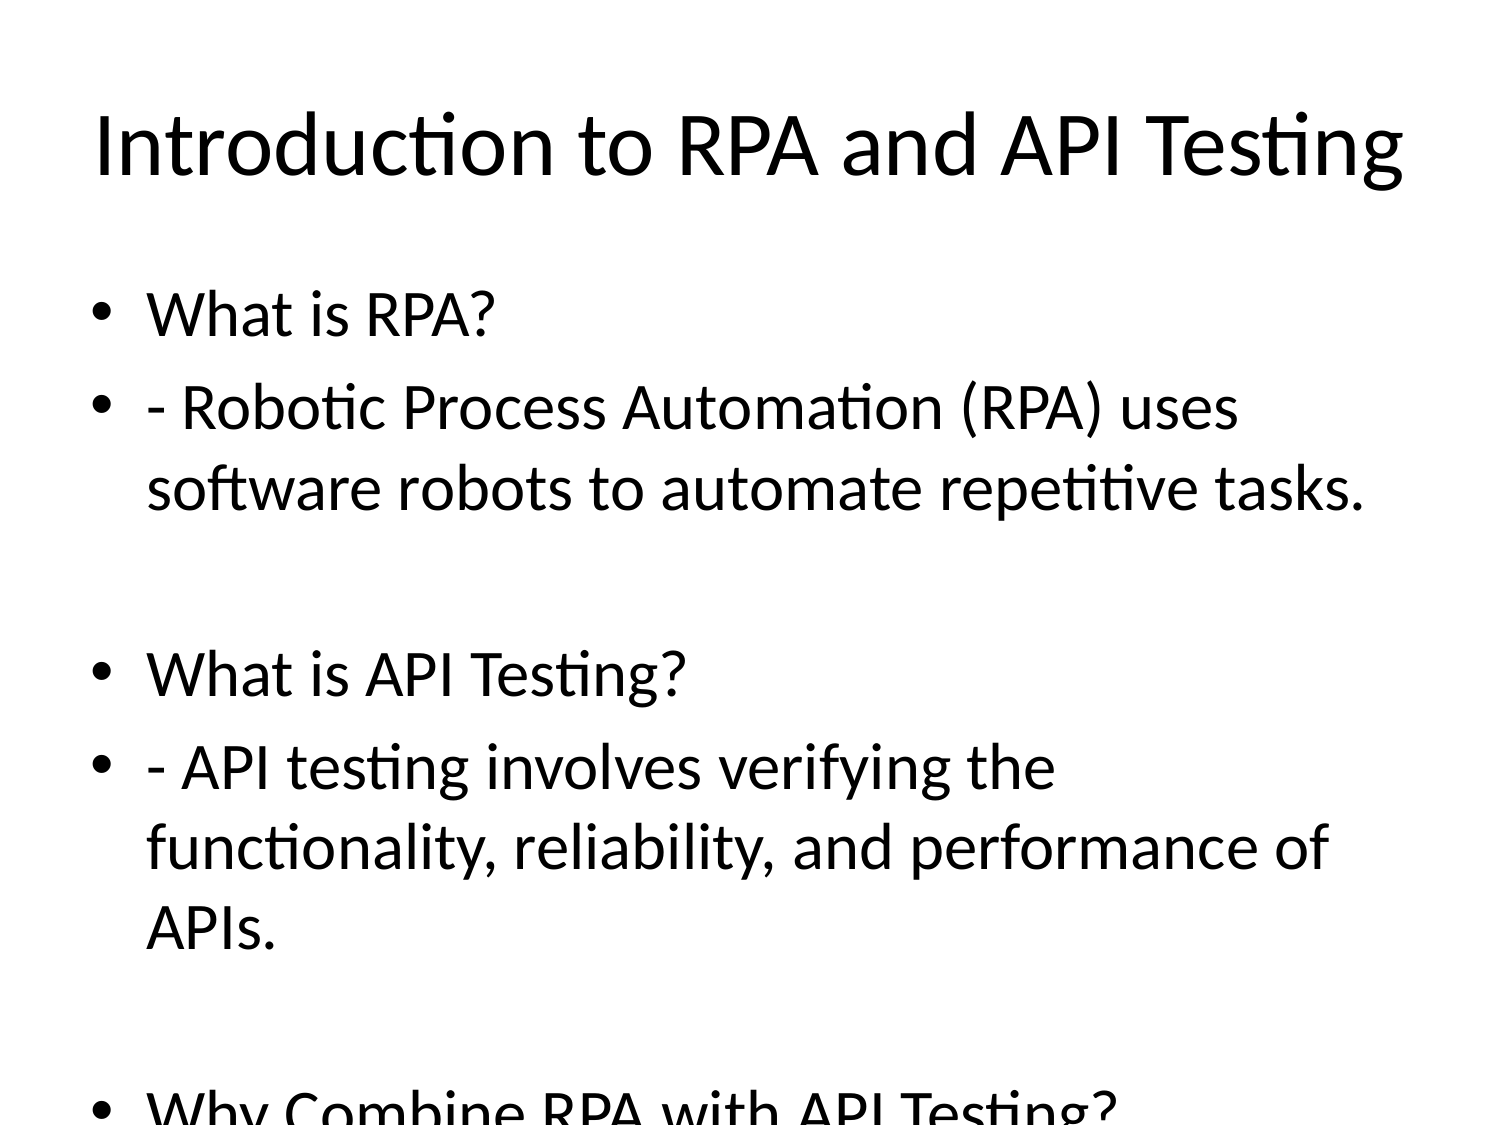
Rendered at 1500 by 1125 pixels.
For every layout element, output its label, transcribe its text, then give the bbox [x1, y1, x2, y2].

list What is RPA? - Robotic Process Automation (RPA) uses software robots to automate repetitive tasks. What is API Testing? - API testing involves verifying the functionality, reliability, and performance of APIs. Why Combine RPA with API Testing? - Streamlines processes. - Reduces manual intervention. - Ensures consistency and reliability. [75, 262, 1425, 1005]
title Introduction to RPA and API Testing [75, 45, 1425, 233]
